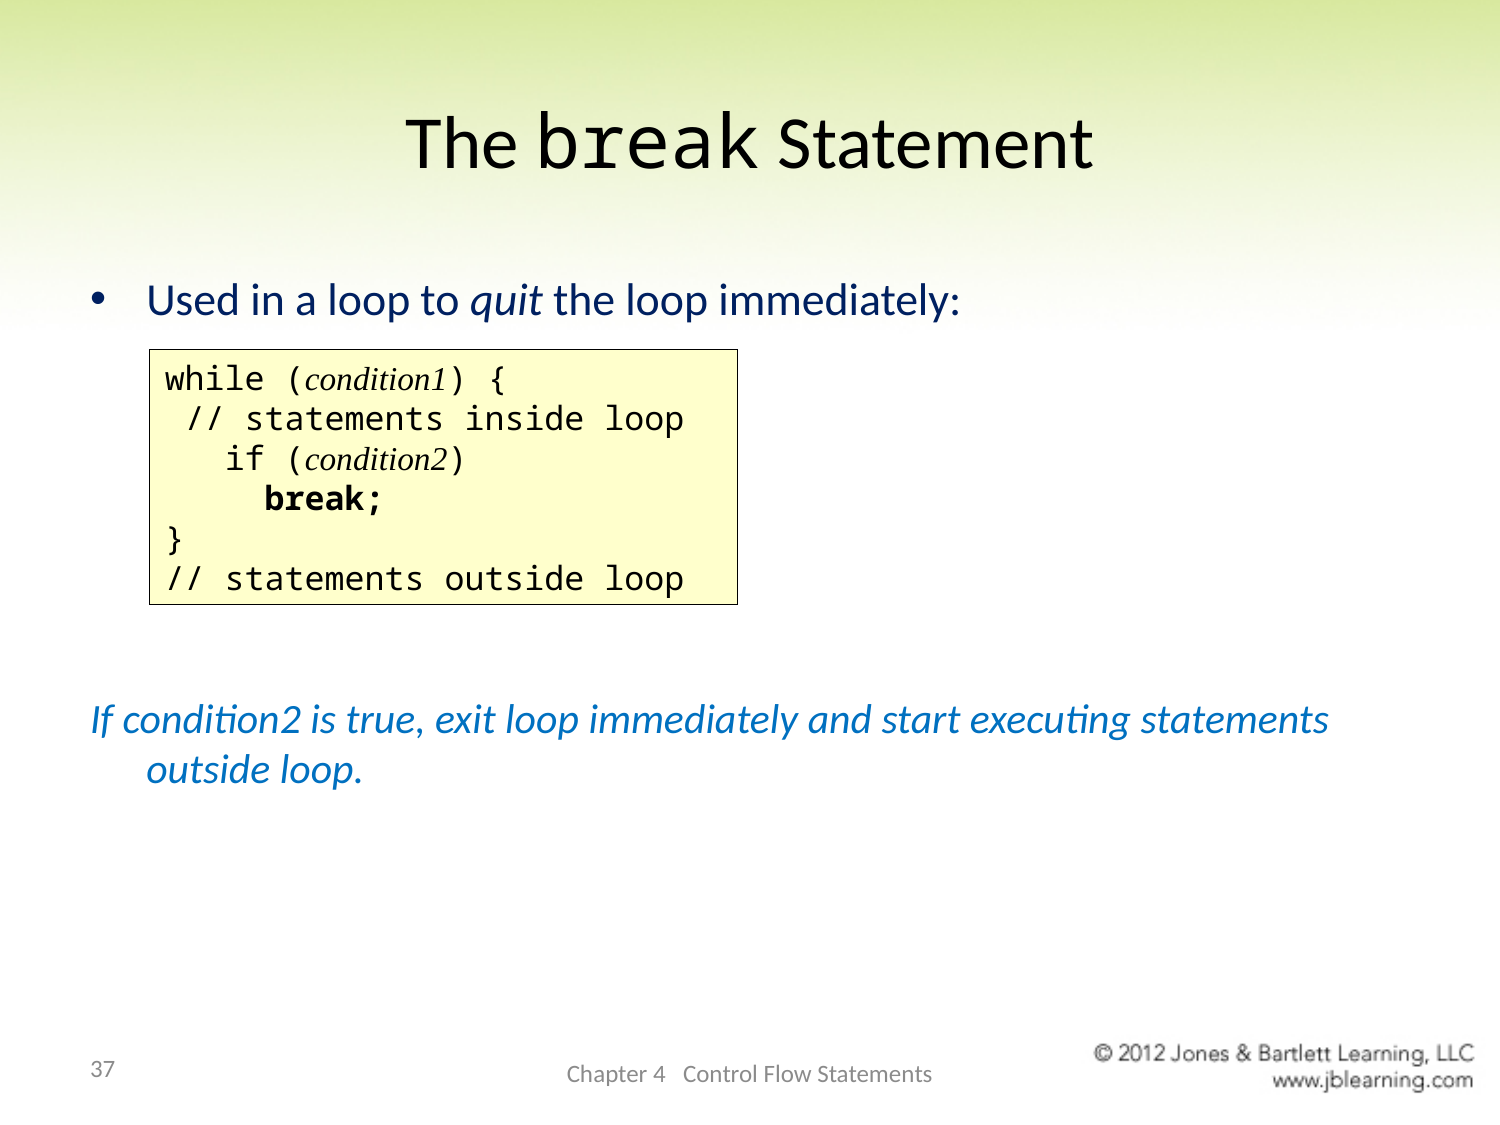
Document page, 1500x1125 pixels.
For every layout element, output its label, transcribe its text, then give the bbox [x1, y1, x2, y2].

footer Chapter 4 Control Flow Statements [512, 1042, 988, 1103]
list Used in a loop to quit the loop immediately: If condition2 is true, exit loop immediately and start executing statements outside loop. [75, 262, 1425, 1005]
text_box while (condition1) { // statements inside loop if (condition2) break; } // statements outside loop [149, 349, 738, 605]
slide_number 37 [75, 1037, 425, 1098]
title The break Statement [75, 45, 1425, 233]
picture [0, 0, 1500, 1125]
